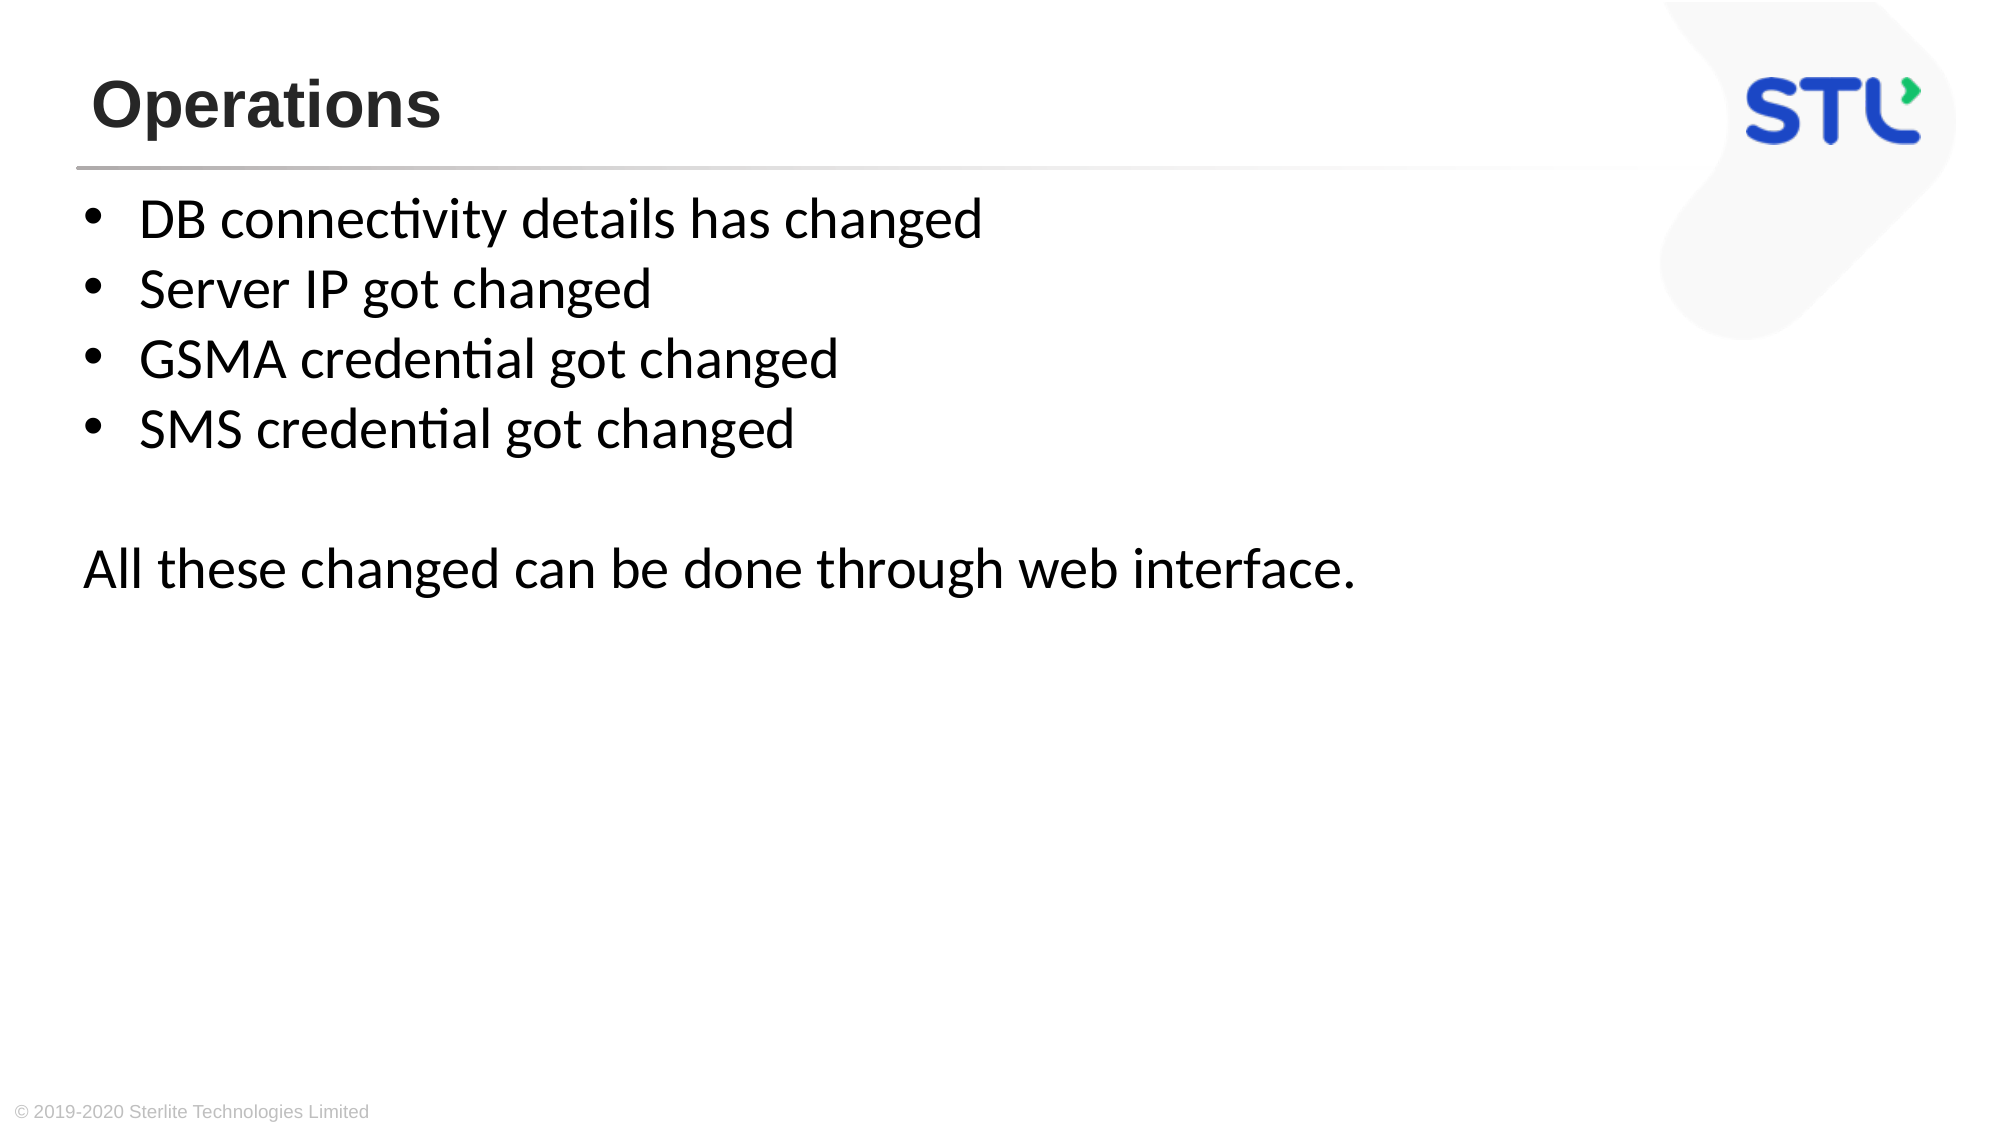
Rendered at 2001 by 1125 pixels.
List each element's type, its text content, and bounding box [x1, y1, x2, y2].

footer © 2019-2020 Sterlite Technologies Limited [0, 1083, 455, 1125]
text_box DB connectivity details has changed Server IP got changed GSMA credential got changed SMS credential got changed All these changed can be done through web interface. [76, 172, 1821, 888]
title Operations [76, 35, 1686, 167]
picture [1746, 77, 1921, 145]
